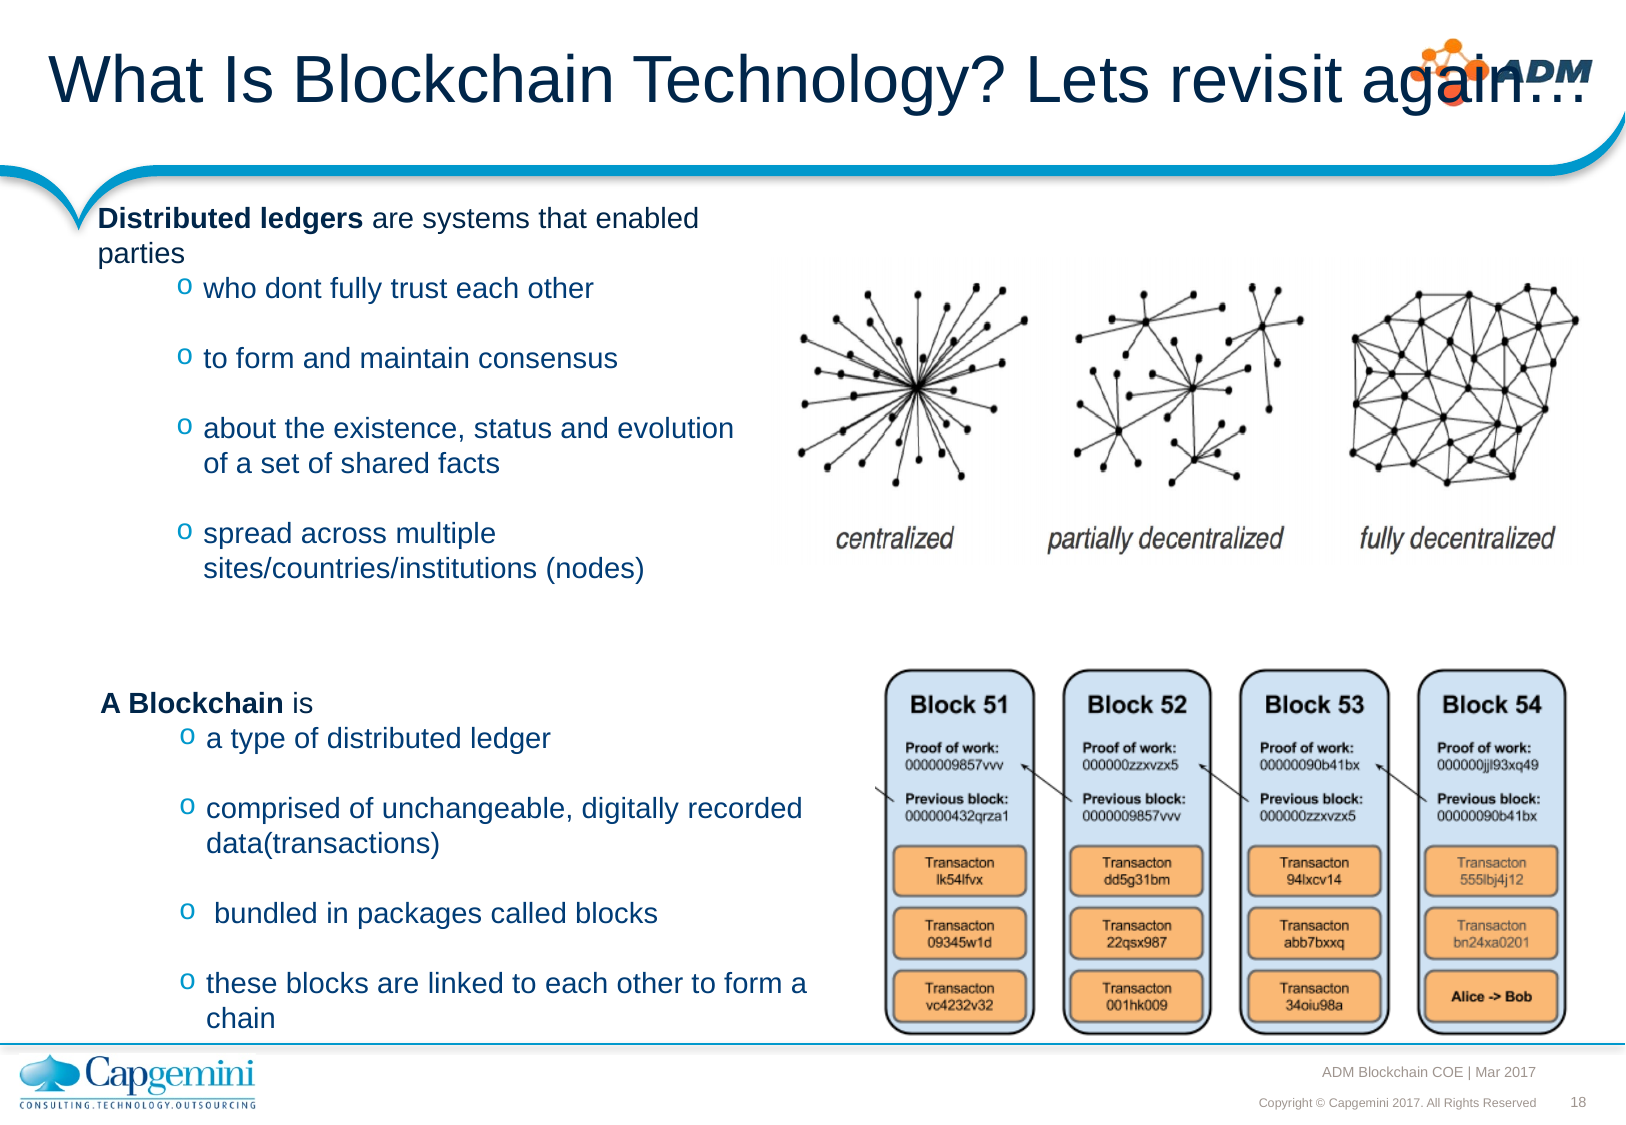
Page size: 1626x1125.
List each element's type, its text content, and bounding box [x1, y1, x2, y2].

picture [19, 1053, 256, 1110]
picture [875, 658, 1570, 1037]
text_box A Blockchain is a type of distributed ledger comprised of unchangeable, digitally recorded data(transactions) bundled in packages called blocks these blocks are linked to each other to form a chain [85, 676, 852, 1042]
title What Is Blockchain Technology? Lets revisit again… [0, 0, 1625, 165]
text_box Distributed ledgers are systems that enabled parties who dont fully trust each other to form and maintain consensus about the existence, status and evolution of a set of shared facts spread across multiple sites/countries/institutions (nodes) [82, 191, 763, 592]
picture [768, 230, 1584, 565]
